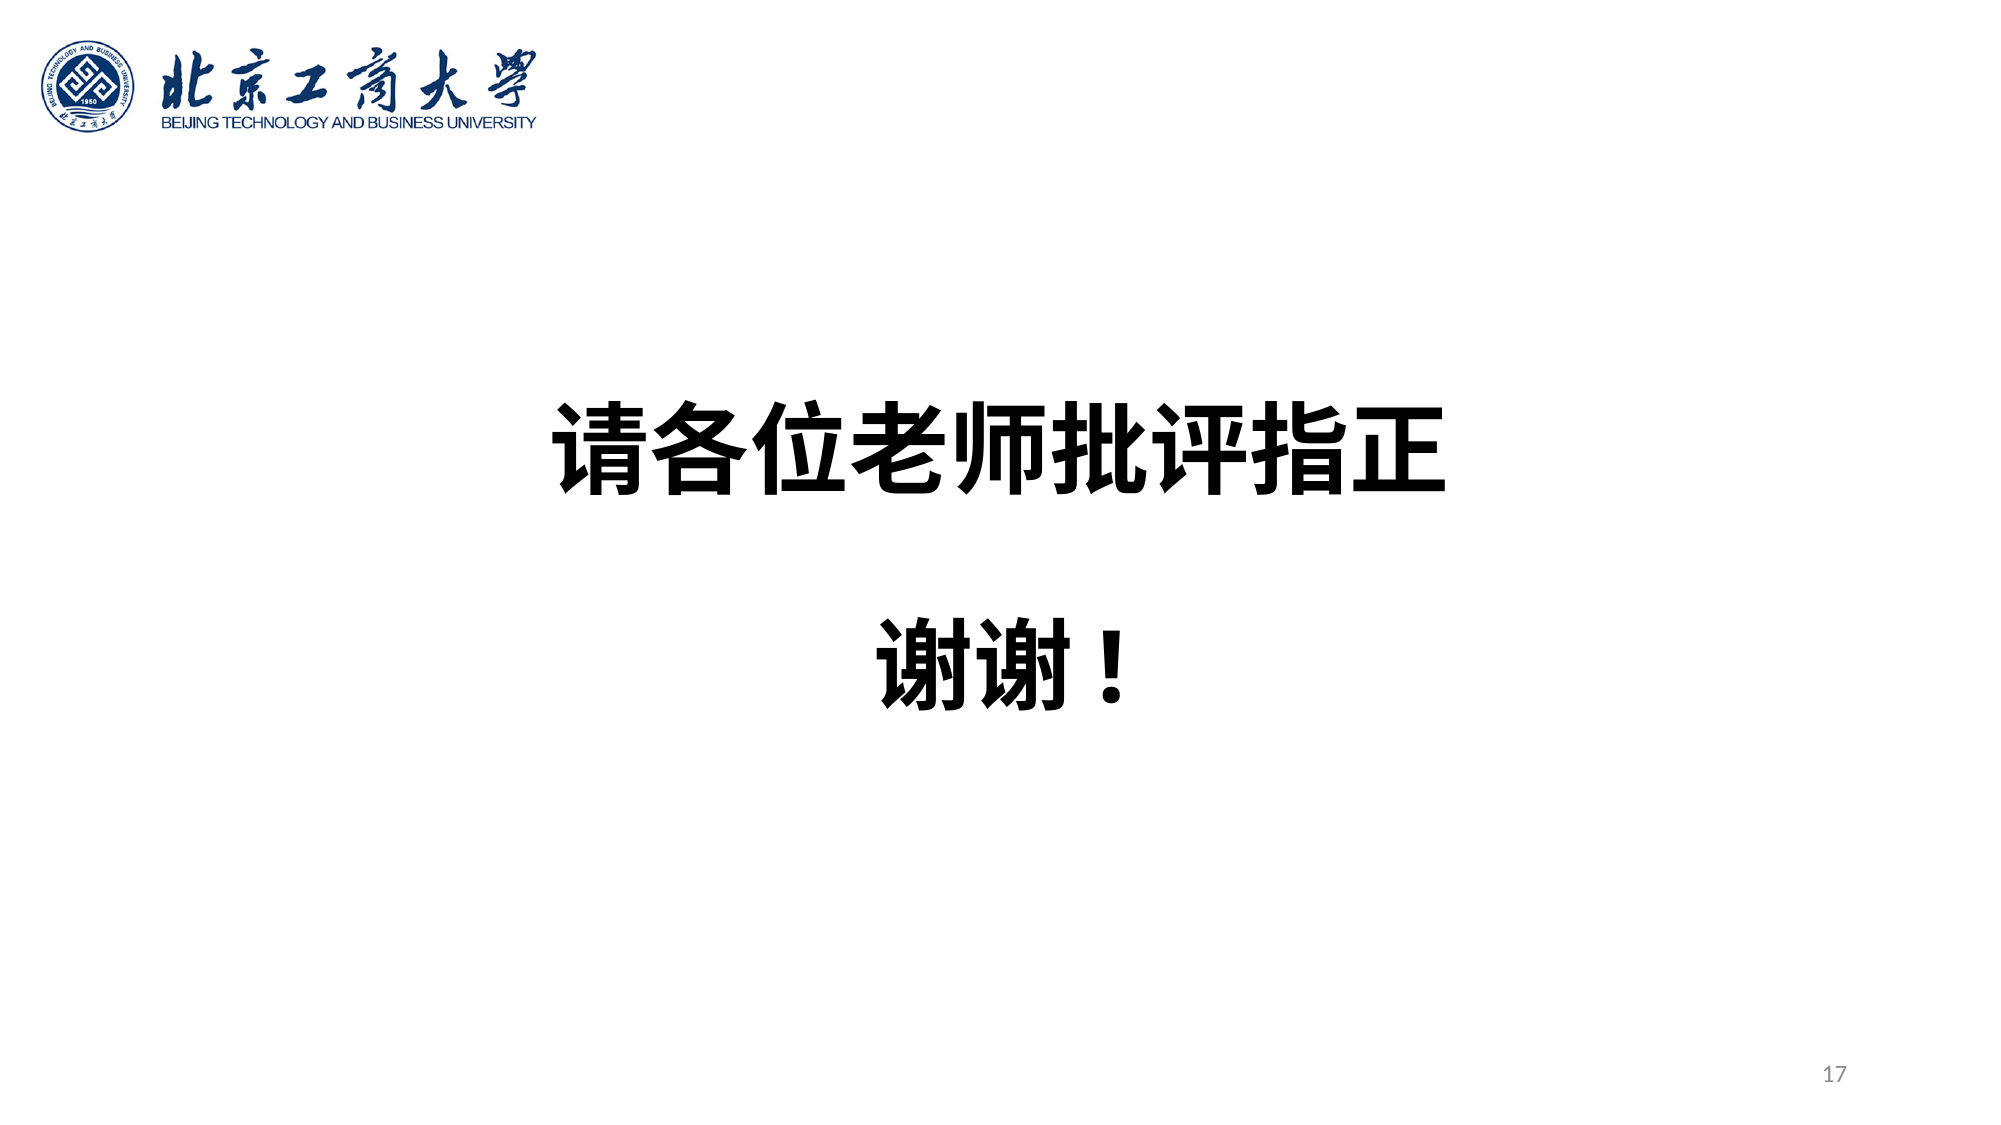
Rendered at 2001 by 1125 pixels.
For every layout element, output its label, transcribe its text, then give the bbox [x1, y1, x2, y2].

picture [0, 0, 567, 160]
slide_number 17 [1412, 1042, 1863, 1103]
title 请各位老师批评指正 谢谢! [137, 453, 1863, 672]
